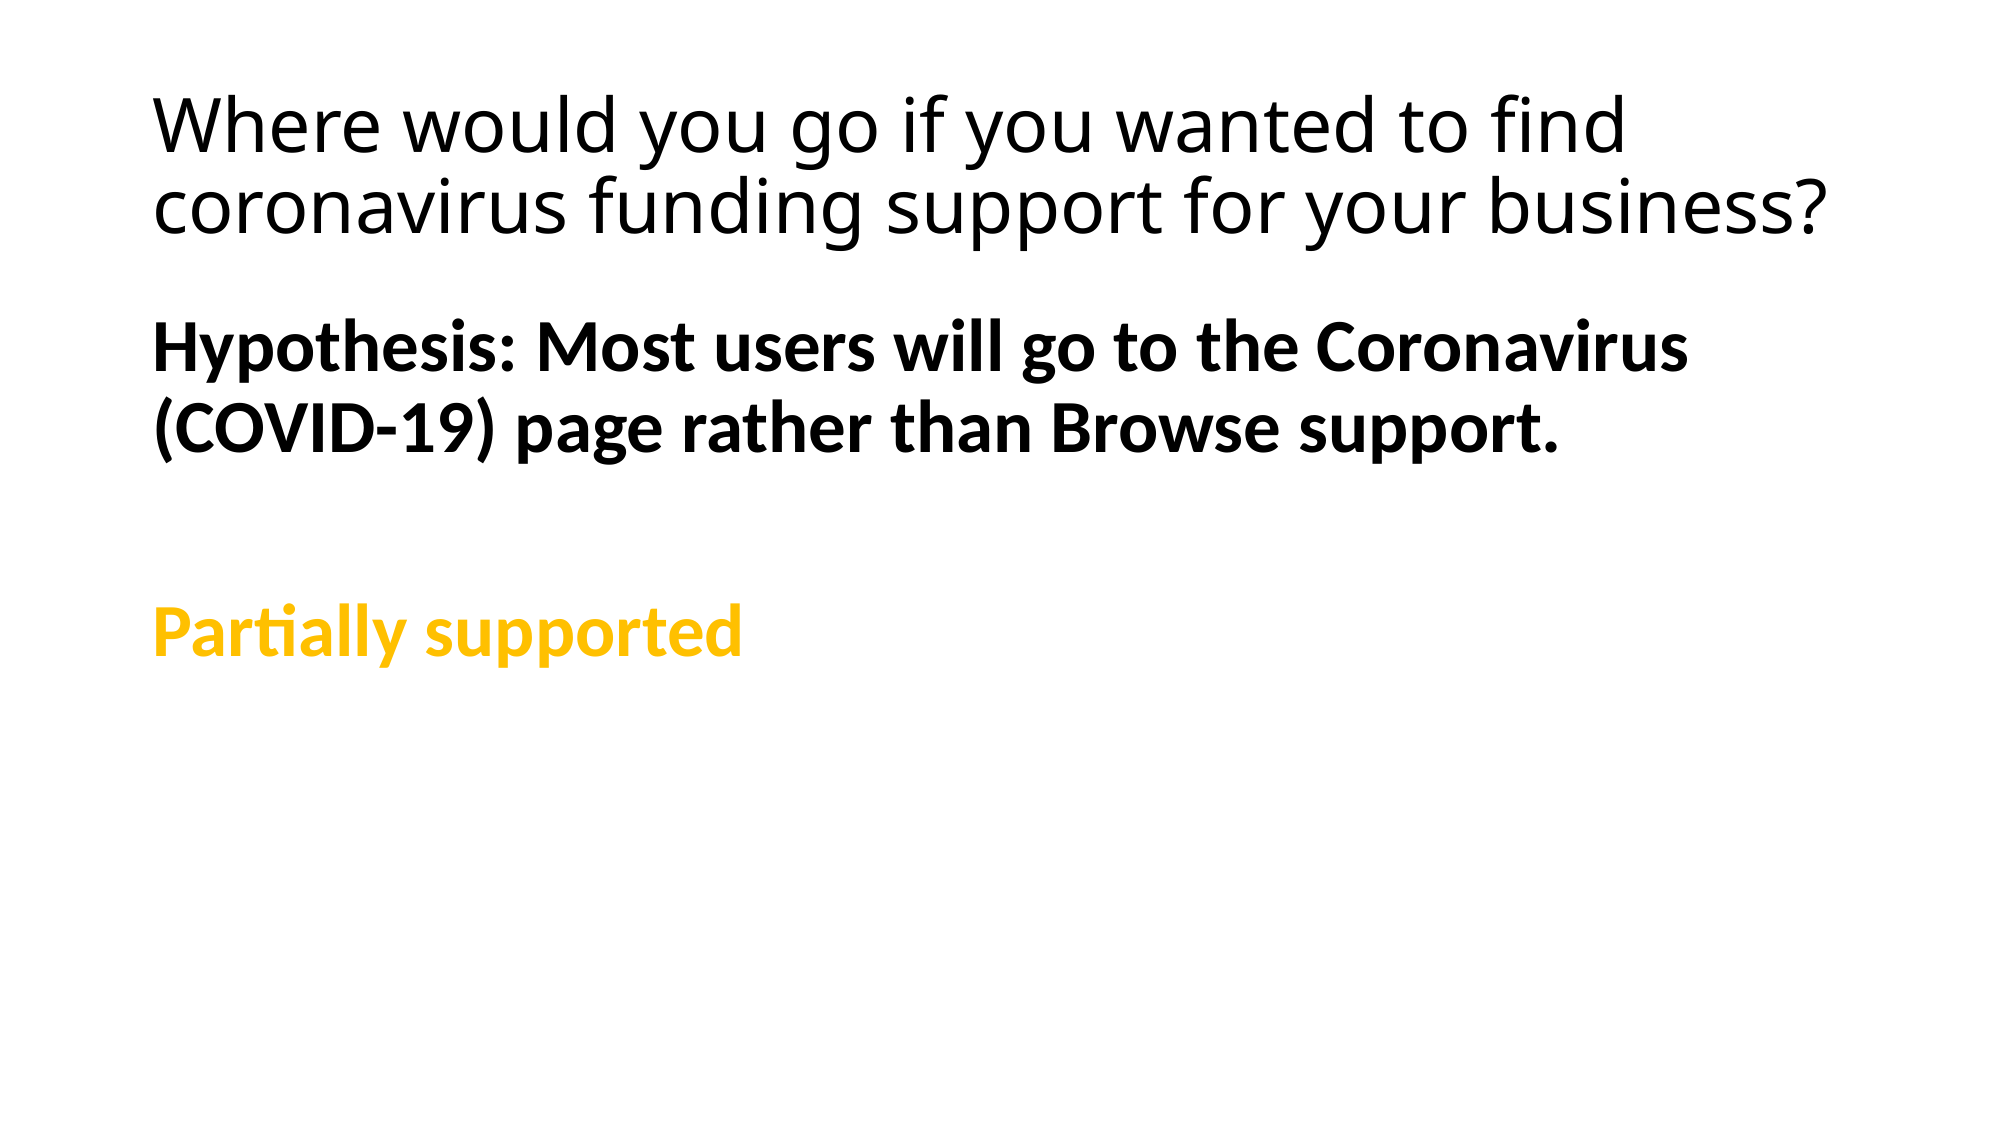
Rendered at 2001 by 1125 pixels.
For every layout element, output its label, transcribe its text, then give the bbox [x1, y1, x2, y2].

title Where would you go if you wanted to find coronavirus funding support for your business? [137, 59, 1863, 278]
list Hypothesis: Most users will go to the Coronavirus (COVID-19) page rather than Browse support. Partially supported [137, 299, 1863, 1014]
